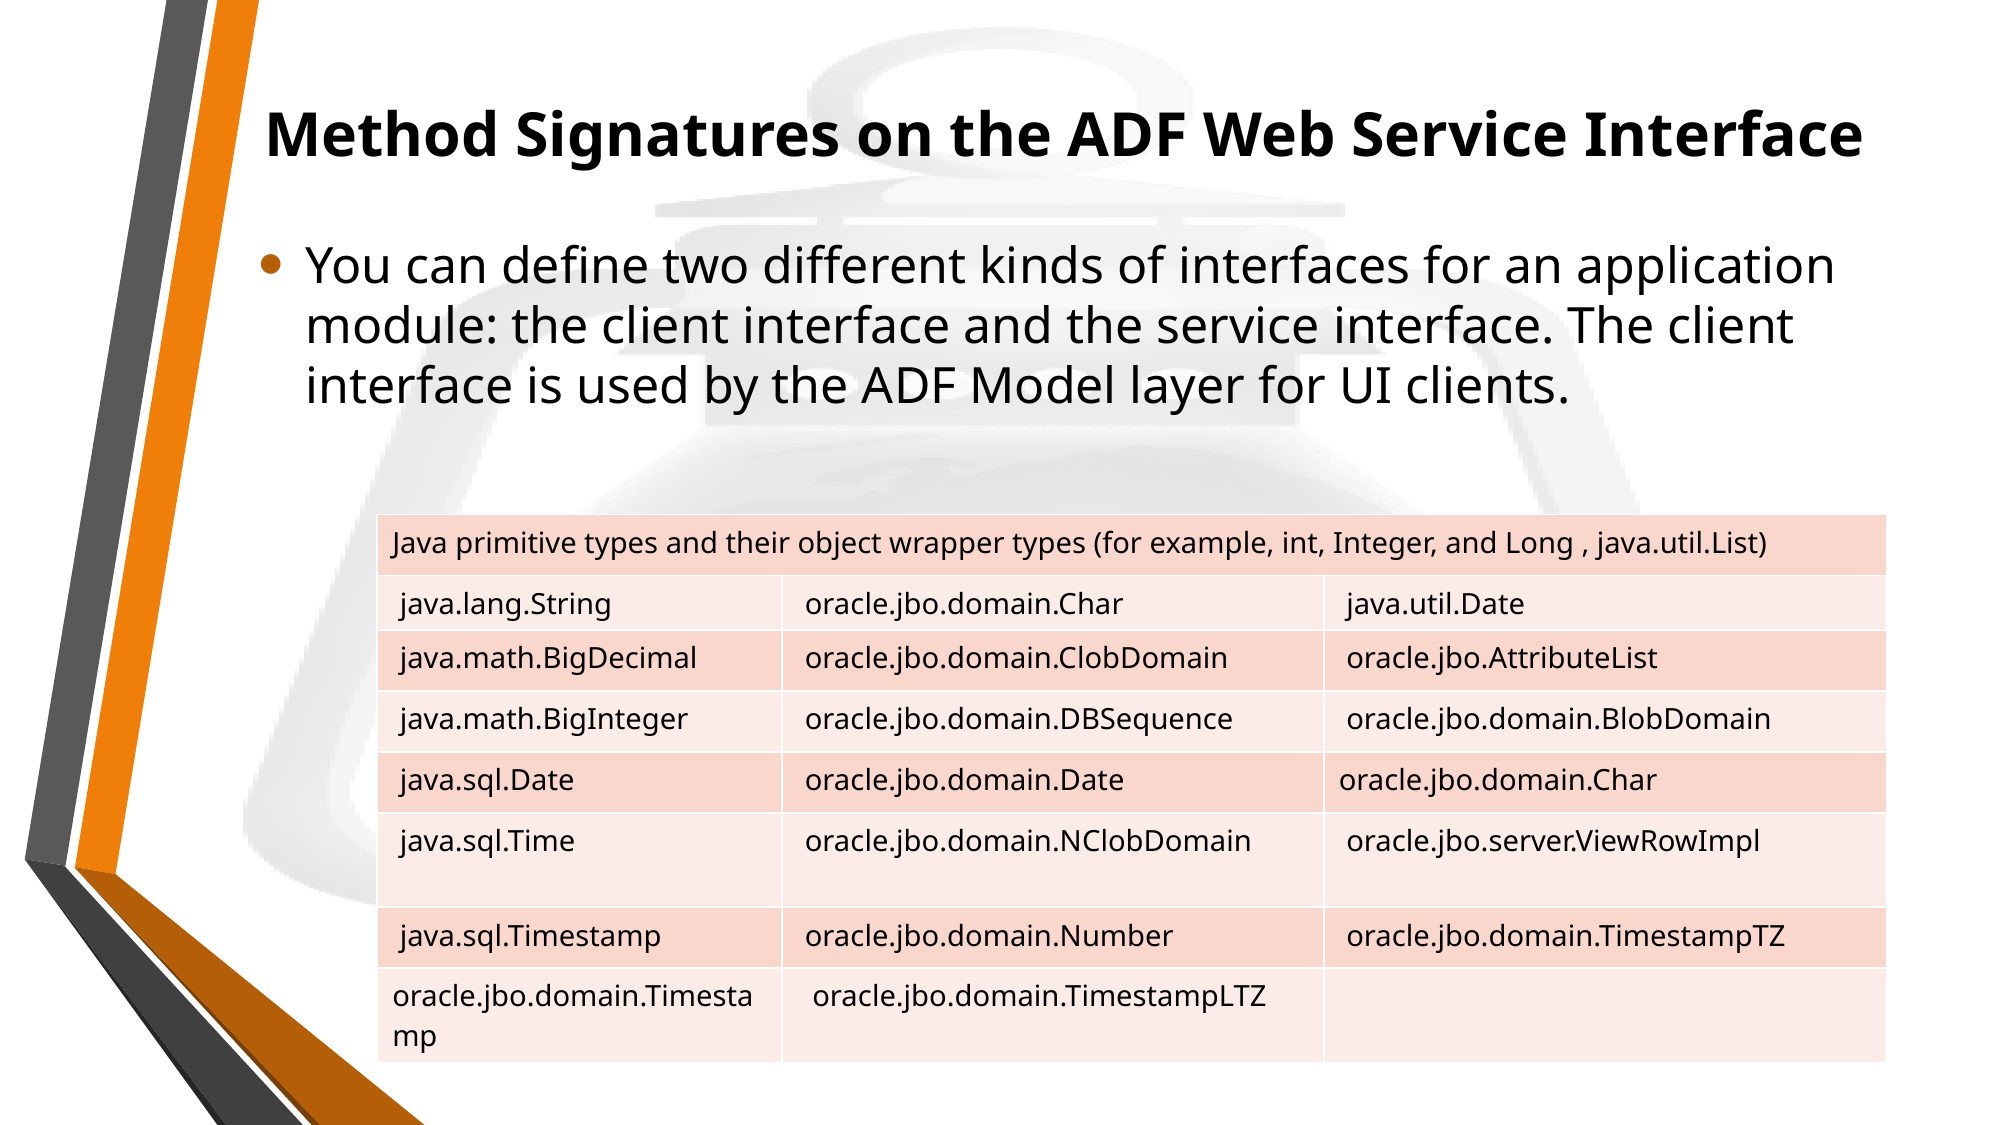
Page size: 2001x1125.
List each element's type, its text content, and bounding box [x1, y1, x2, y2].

title Method Signatures on the ADF Web Service Interface [243, 54, 1887, 210]
table_cell java.util.Date [1325, 576, 1886, 629]
table_cell oracle.jbo.domain.Char [783, 576, 1323, 629]
list You can define two different kinds of interfaces for an application module: the client interface and the service interface. The client interface is used by the ADF Model layer for UI clients. [243, 226, 1887, 500]
table_cell oracle.jbo.domain.ClobDomain [783, 631, 1323, 690]
table_cell [1325, 969, 1886, 1062]
table_cell oracle.jbo.domain.TimestampTZ [1325, 908, 1886, 967]
table_cell oracle.jbo.server.ViewRowImpl [1325, 814, 1886, 906]
table_cell oracle.jbo.domain.Char [1325, 753, 1886, 812]
table_cell oracle.jbo.domain.Timestamp [378, 969, 781, 1062]
table_cell java.sql.Time [378, 814, 781, 906]
table_cell oracle.jbo.domain.Number [783, 908, 1323, 967]
table_cell java.math.BigDecimal [378, 631, 781, 690]
table_cell oracle.jbo.domain.Date [783, 753, 1323, 812]
table_cell java.sql.Date [378, 753, 781, 812]
table_cell oracle.jbo.domain.NClobDomain [783, 814, 1323, 906]
table_cell java.math.BigInteger [378, 692, 781, 751]
table_cell oracle.jbo.AttributeList [1325, 631, 1886, 690]
table_cell oracle.jbo.domain.DBSequence [783, 692, 1323, 751]
table_cell java.sql.Timestamp [378, 908, 781, 967]
table_cell oracle.jbo.domain.BlobDomain [1325, 692, 1886, 751]
table_cell java.lang.String [378, 576, 781, 629]
table_header Java primitive types and their object wrapper types (for example, int, Integer, and Long , java.util.List) [378, 515, 1886, 575]
table_cell oracle.jbo.domain.TimestampLTZ [783, 969, 1323, 1062]
